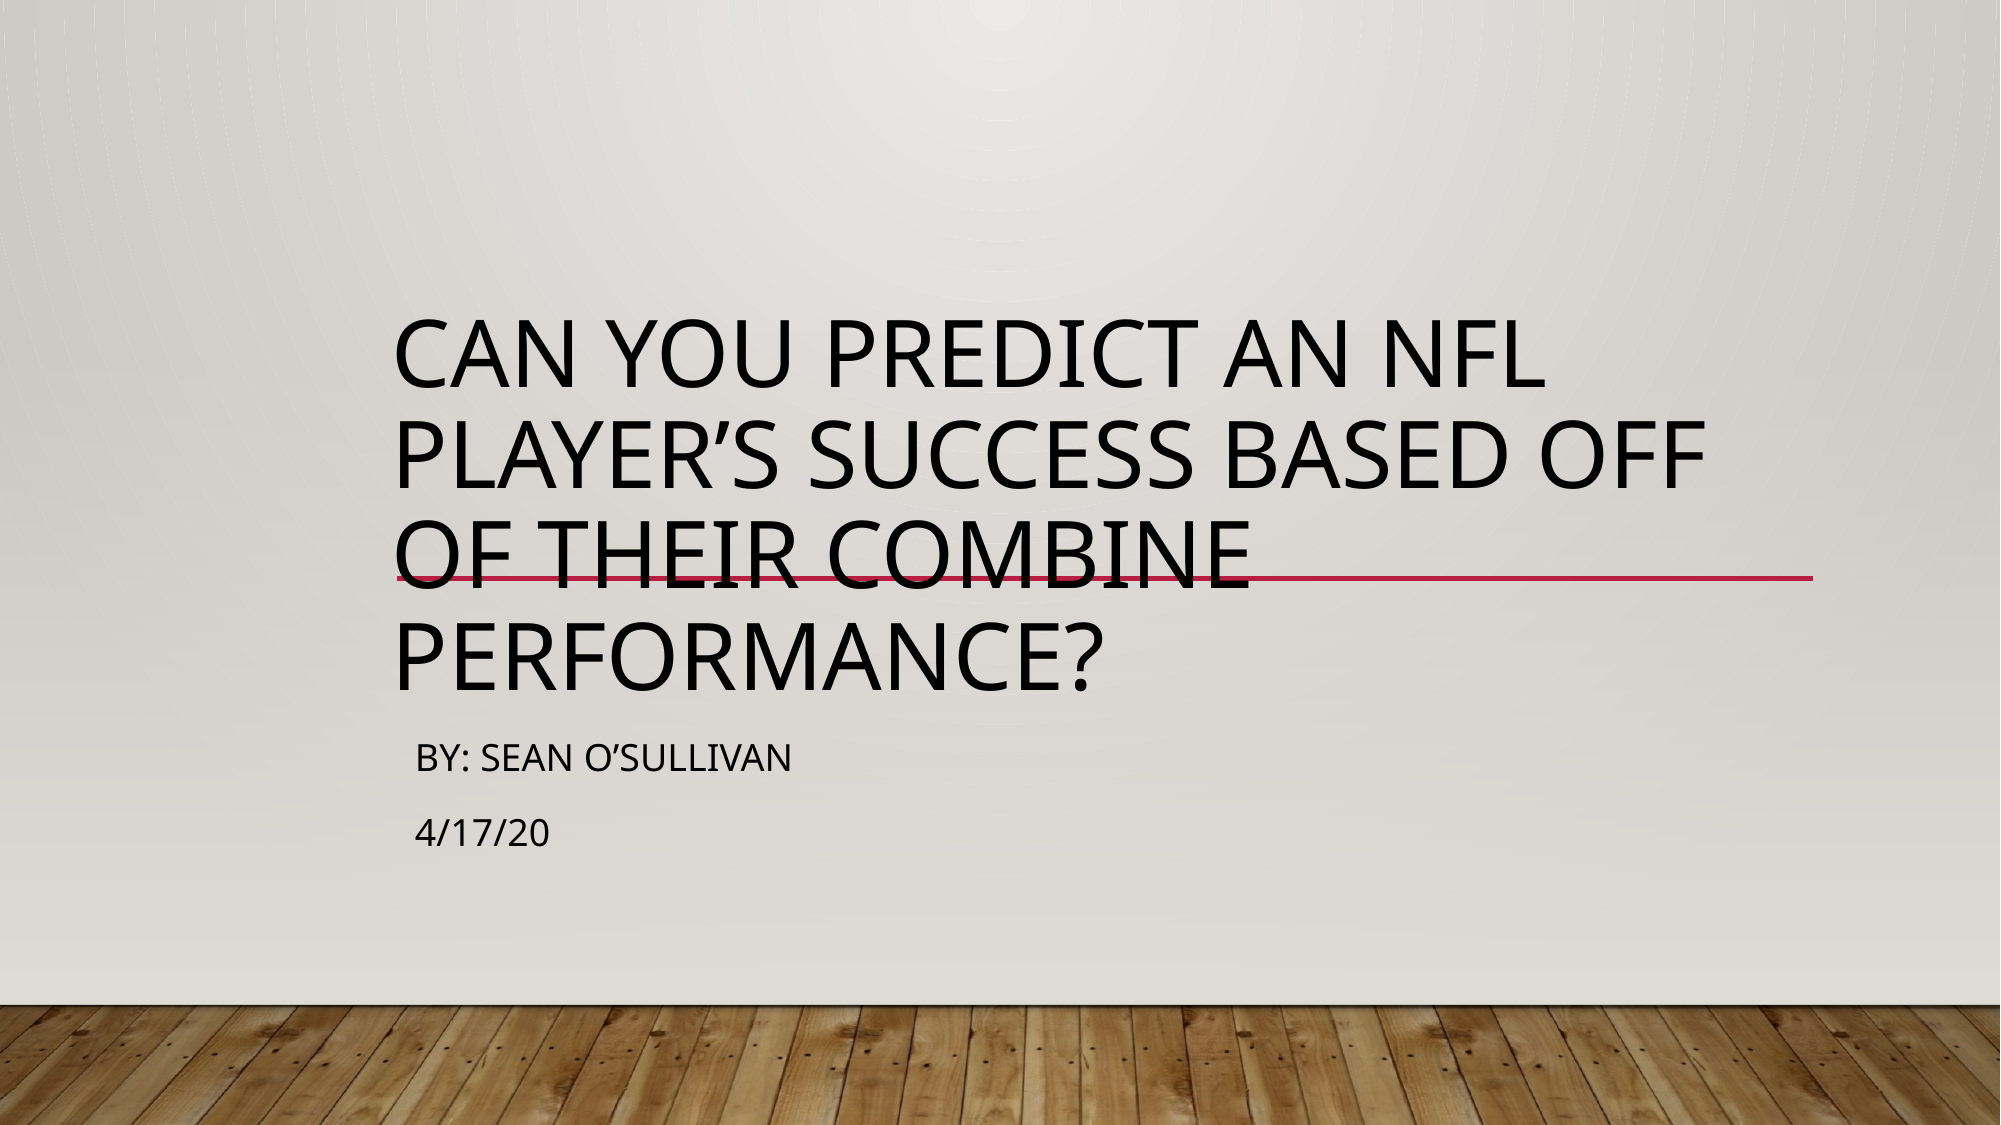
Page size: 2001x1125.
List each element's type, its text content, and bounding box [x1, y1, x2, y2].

picture [0, 1005, 2000, 1125]
subtitle By: Sean O’Sullivan 4/17/20 [399, 710, 1817, 871]
title Can you predict an NFL player’s success based off of their combine performance? [376, 293, 1794, 711]
